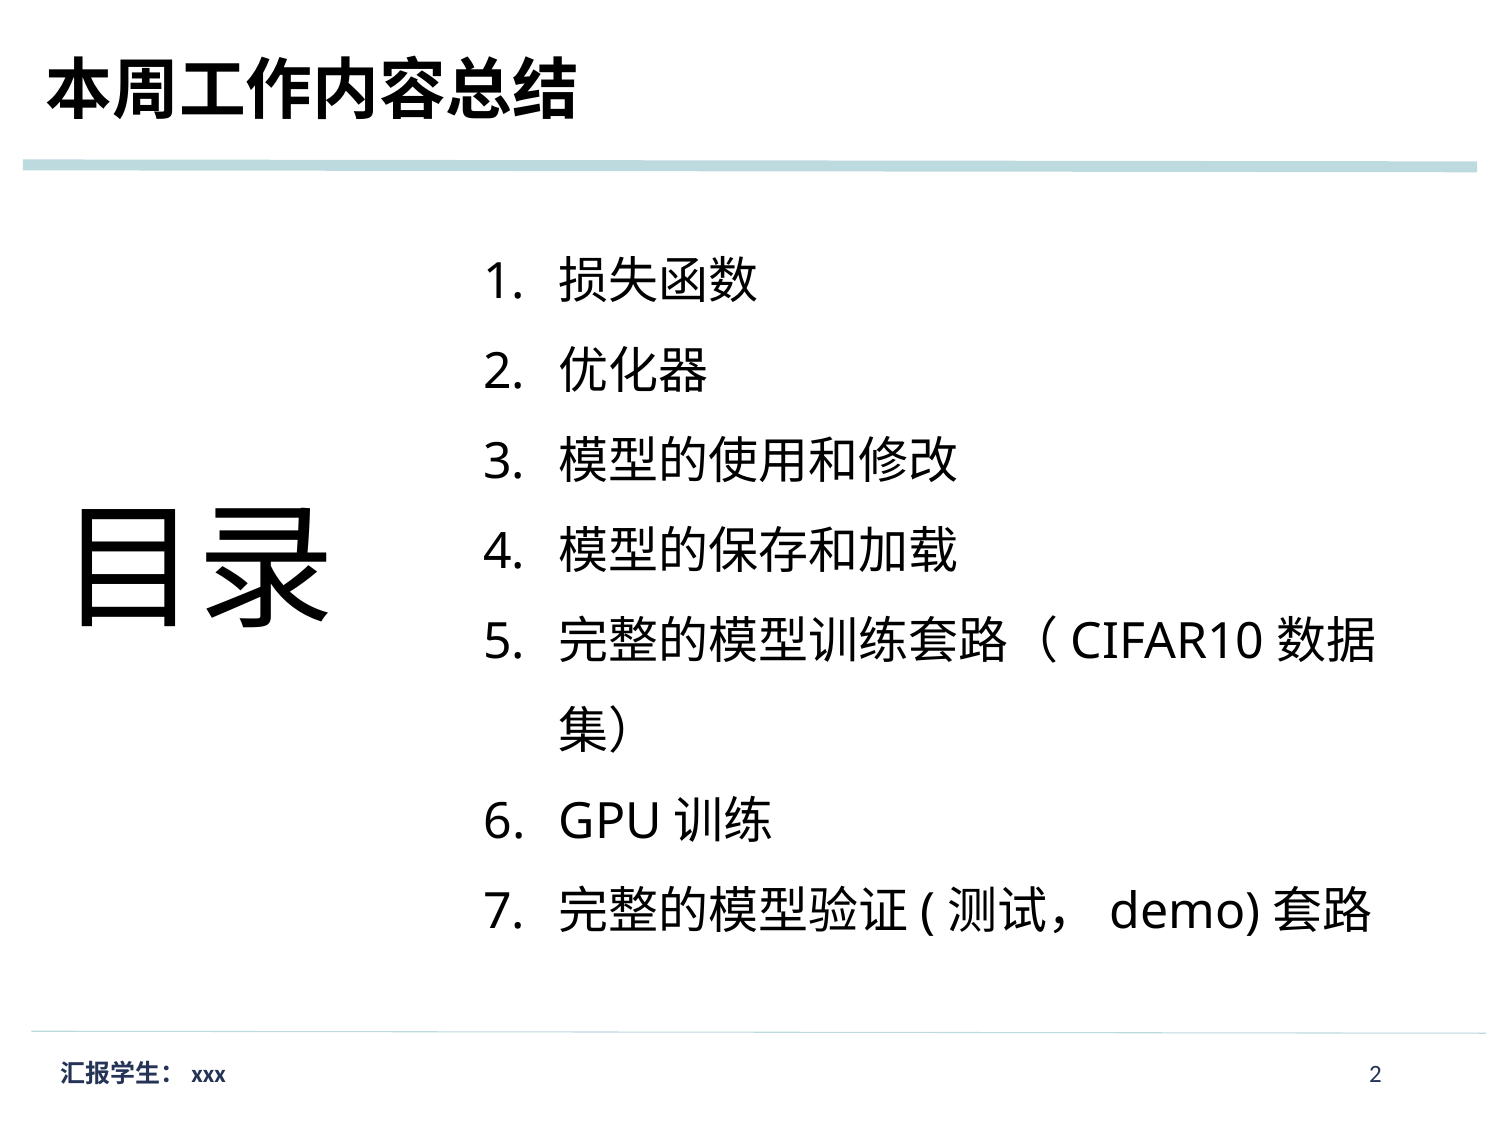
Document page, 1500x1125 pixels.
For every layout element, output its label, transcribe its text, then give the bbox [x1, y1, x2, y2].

text_box 目录 [45, 471, 511, 652]
footer 汇报学生：xxx [45, 1042, 946, 1103]
text_box 本周工作内容总结 [30, 39, 1339, 134]
text_box 损失函数 优化器 模型的使用和修改 模型的保存和加载 完整的模型训练套路（CIFAR10数据集） GPU训练 完整的模型验证(测试，demo)套路 [469, 210, 1443, 946]
slide_number 2 [1059, 1042, 1397, 1103]
